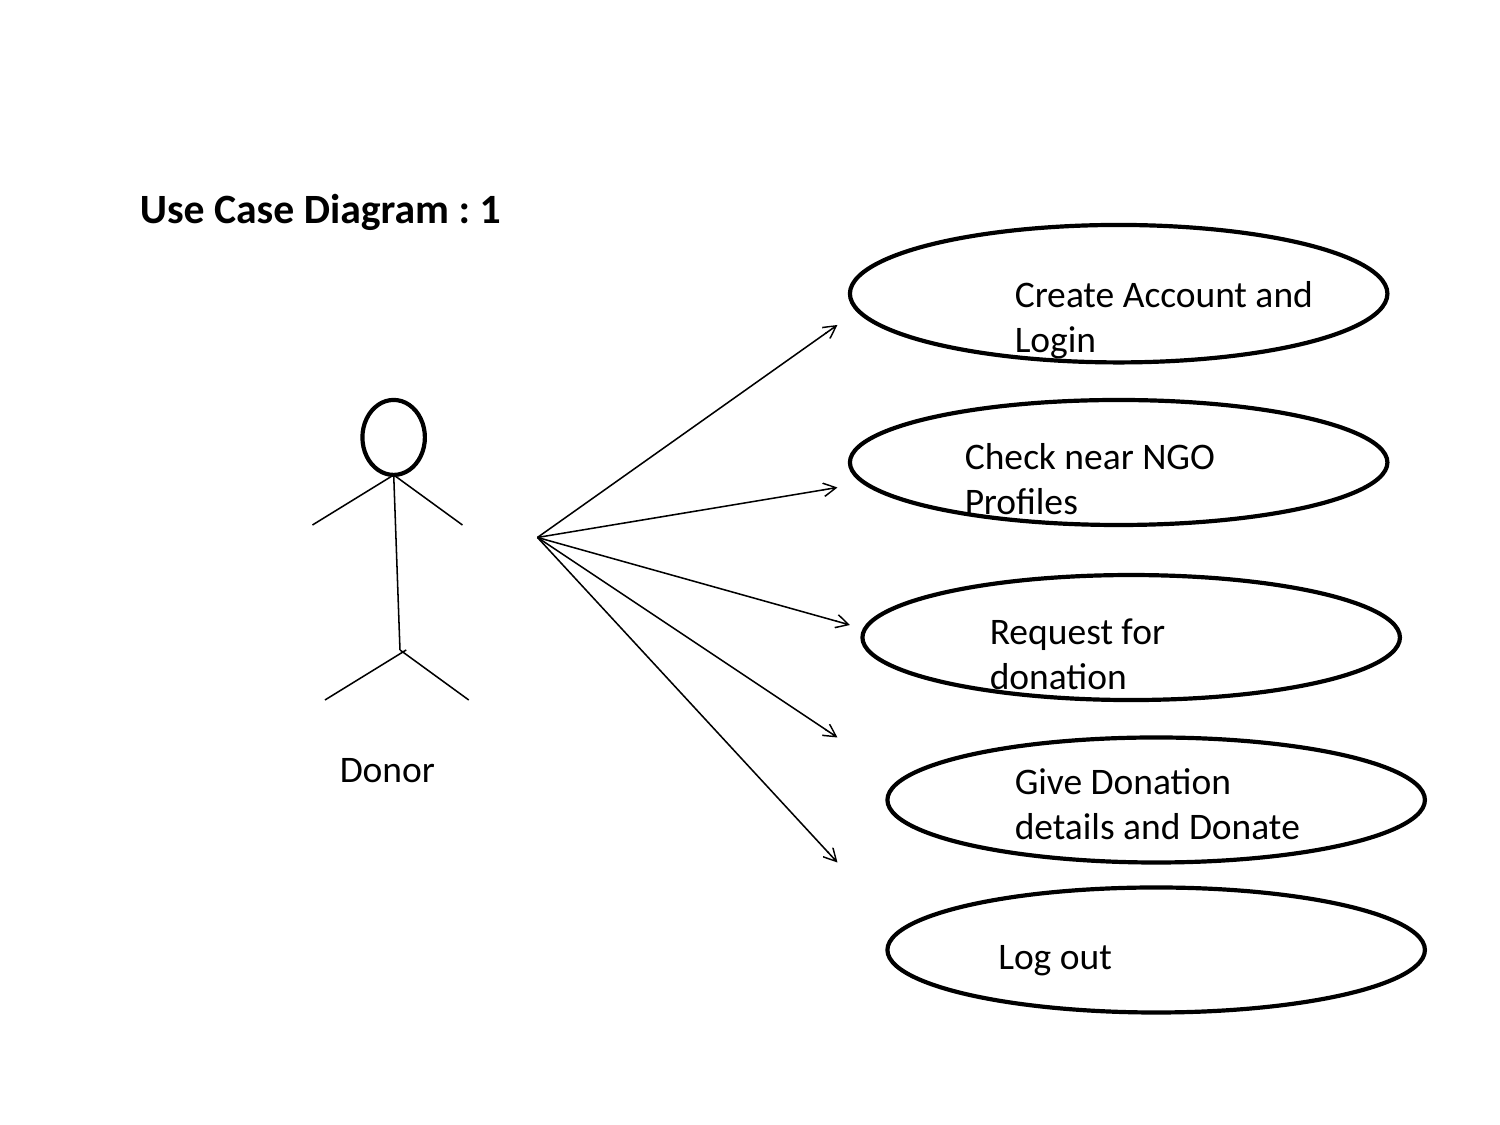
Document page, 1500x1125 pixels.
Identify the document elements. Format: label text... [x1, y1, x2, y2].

text_box [1338, 751, 1428, 849]
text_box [537, 537, 851, 626]
text_box Use Case Diagram : 1 [124, 174, 650, 240]
text_box Give Donation details and Donate [999, 749, 1338, 855]
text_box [402, 465, 454, 535]
text_box Check near NGO Profiles [950, 424, 1288, 530]
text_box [409, 640, 460, 710]
text_box [885, 735, 1325, 853]
text_box [885, 885, 1428, 1015]
text_box [860, 572, 1403, 691]
text_box [360, 397, 427, 478]
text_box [309, 559, 485, 566]
text_box [847, 397, 1390, 514]
text_box Log out [975, 924, 1313, 985]
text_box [327, 459, 379, 541]
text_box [537, 634, 838, 738]
text_box [847, 222, 1390, 358]
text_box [524, 549, 851, 851]
text_box Donor [324, 737, 519, 798]
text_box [340, 634, 391, 716]
text_box Create Account and Login [999, 262, 1338, 368]
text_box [537, 487, 838, 538]
text_box [1013, 855, 1300, 865]
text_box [537, 324, 838, 487]
text_box Request for donation [975, 599, 1313, 705]
